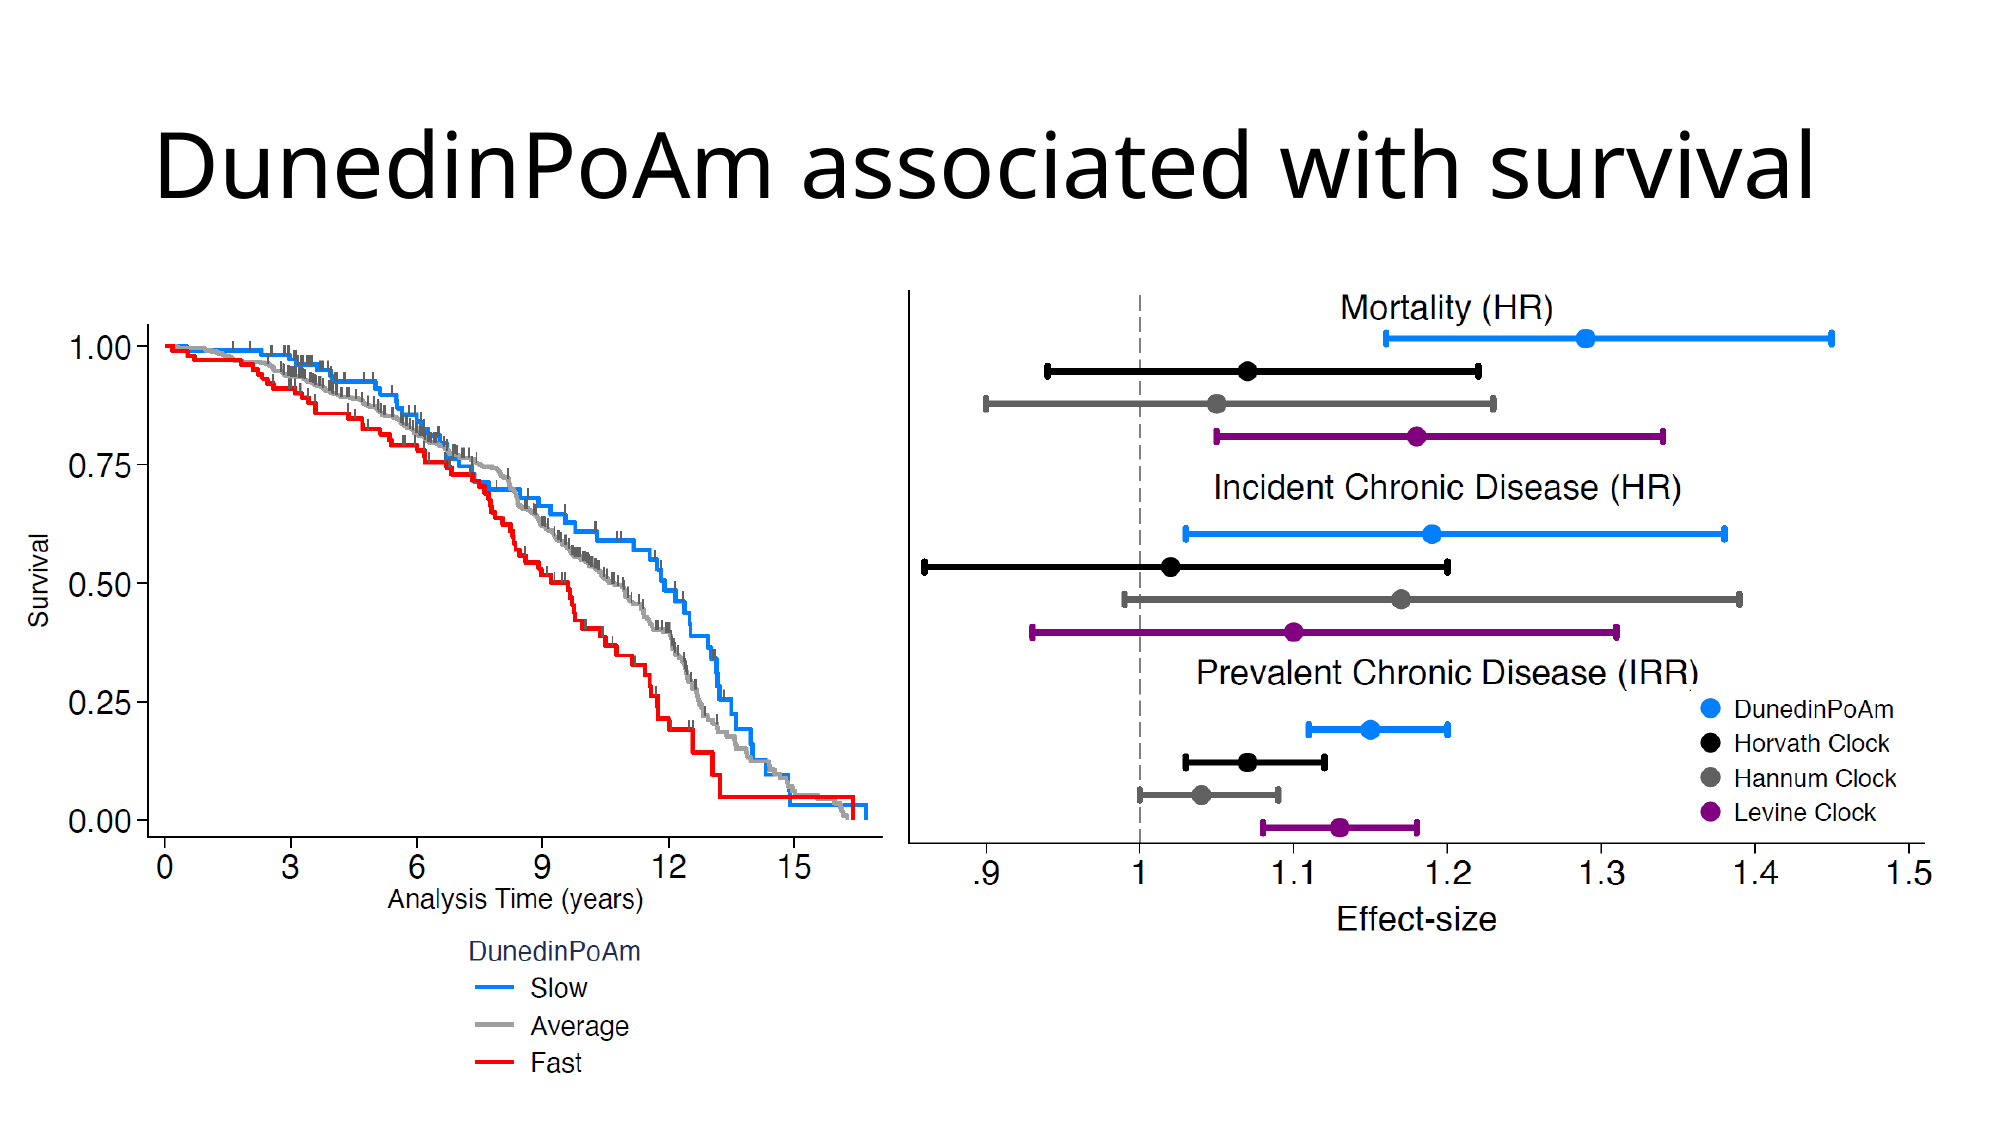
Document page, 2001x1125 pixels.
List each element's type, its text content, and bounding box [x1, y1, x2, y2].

title DunedinPoAm associated with survival [137, 59, 1863, 278]
picture [0, 277, 1937, 1097]
